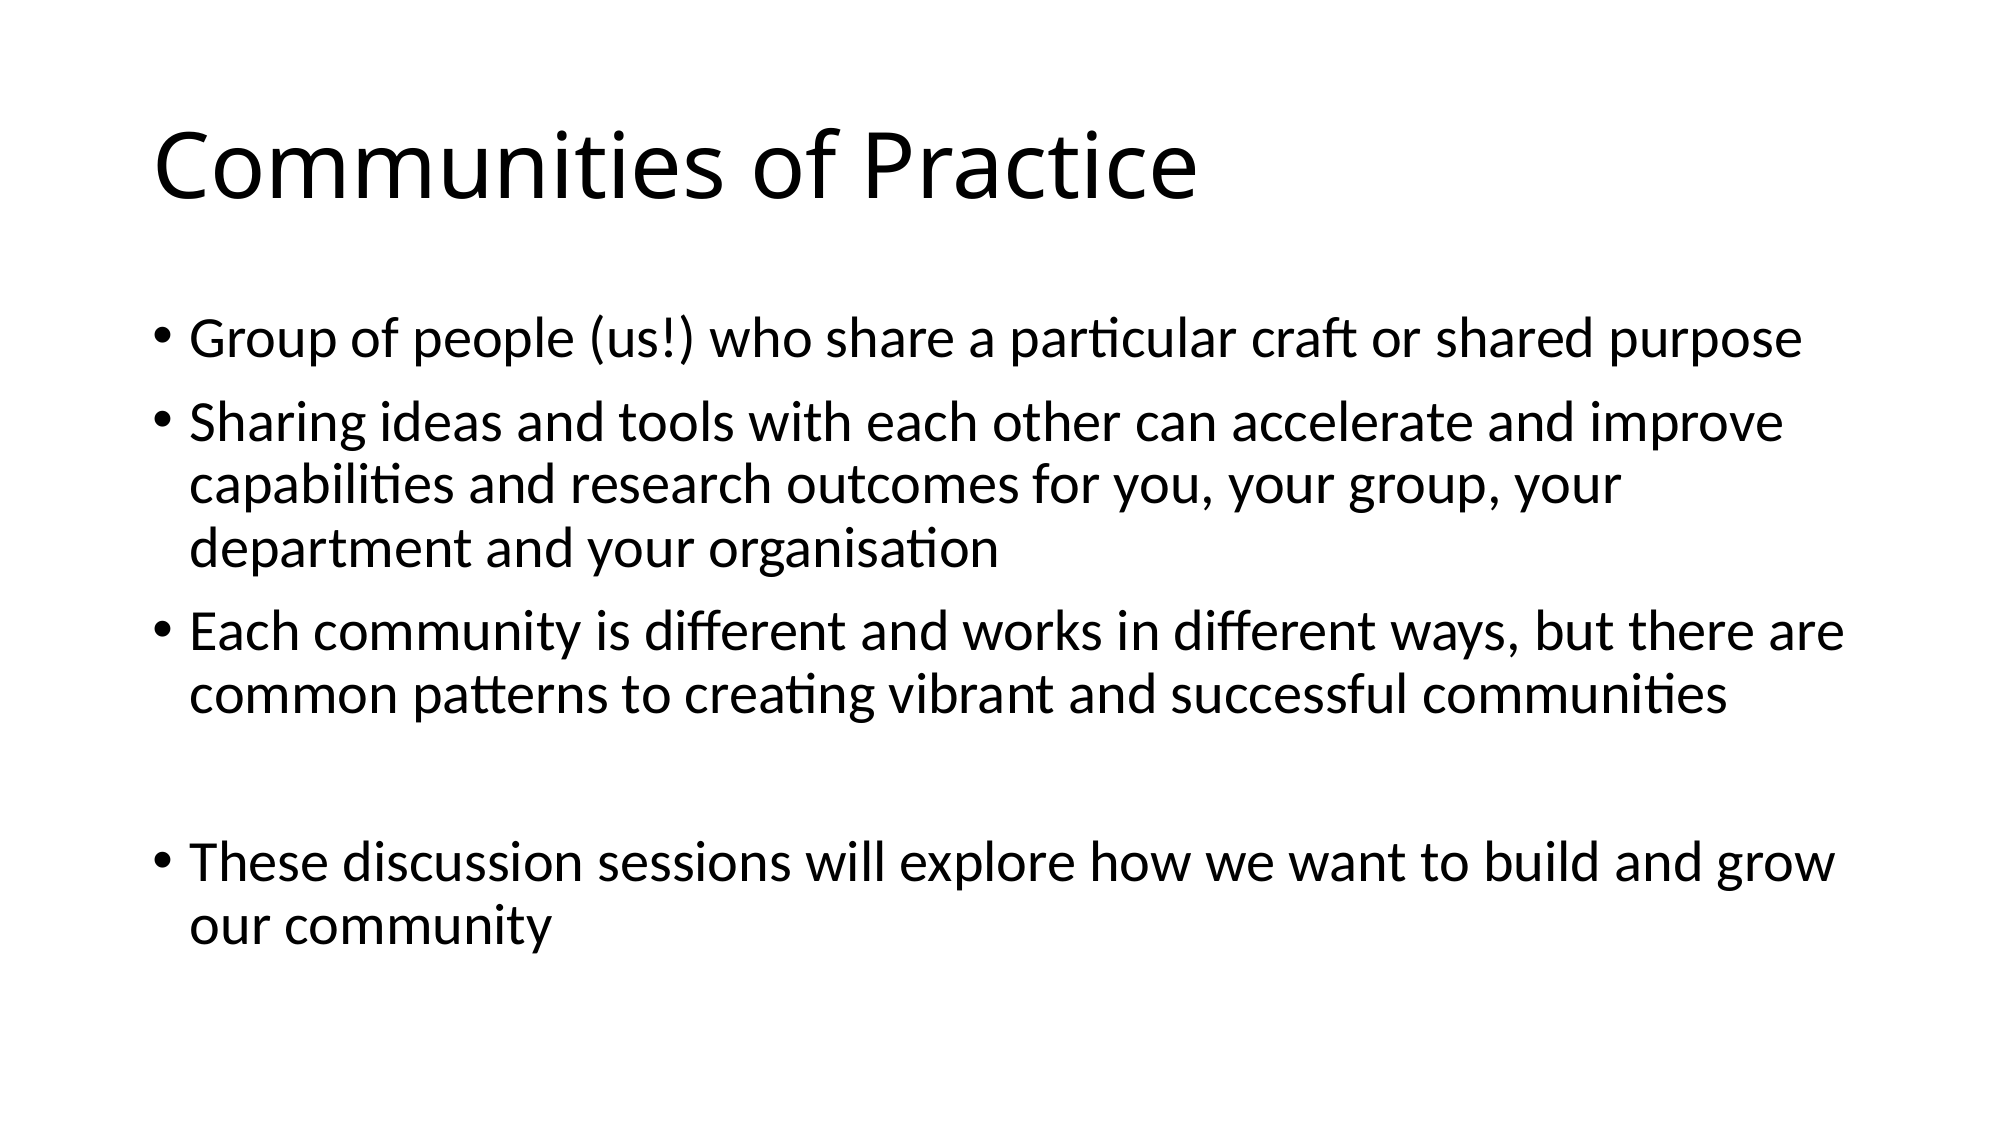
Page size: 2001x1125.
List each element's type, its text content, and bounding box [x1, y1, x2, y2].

list Group of people (us!) who share a particular craft or shared purpose Sharing ideas and tools with each other can accelerate and improve capabilities and research outcomes for you, your group, your department and your organisation Each community is different and works in different ways, but there are common patterns to creating vibrant and successful communities These discussion sessions will explore how we want to build and grow our community [137, 299, 1863, 1014]
title Communities of Practice [137, 59, 1863, 278]
